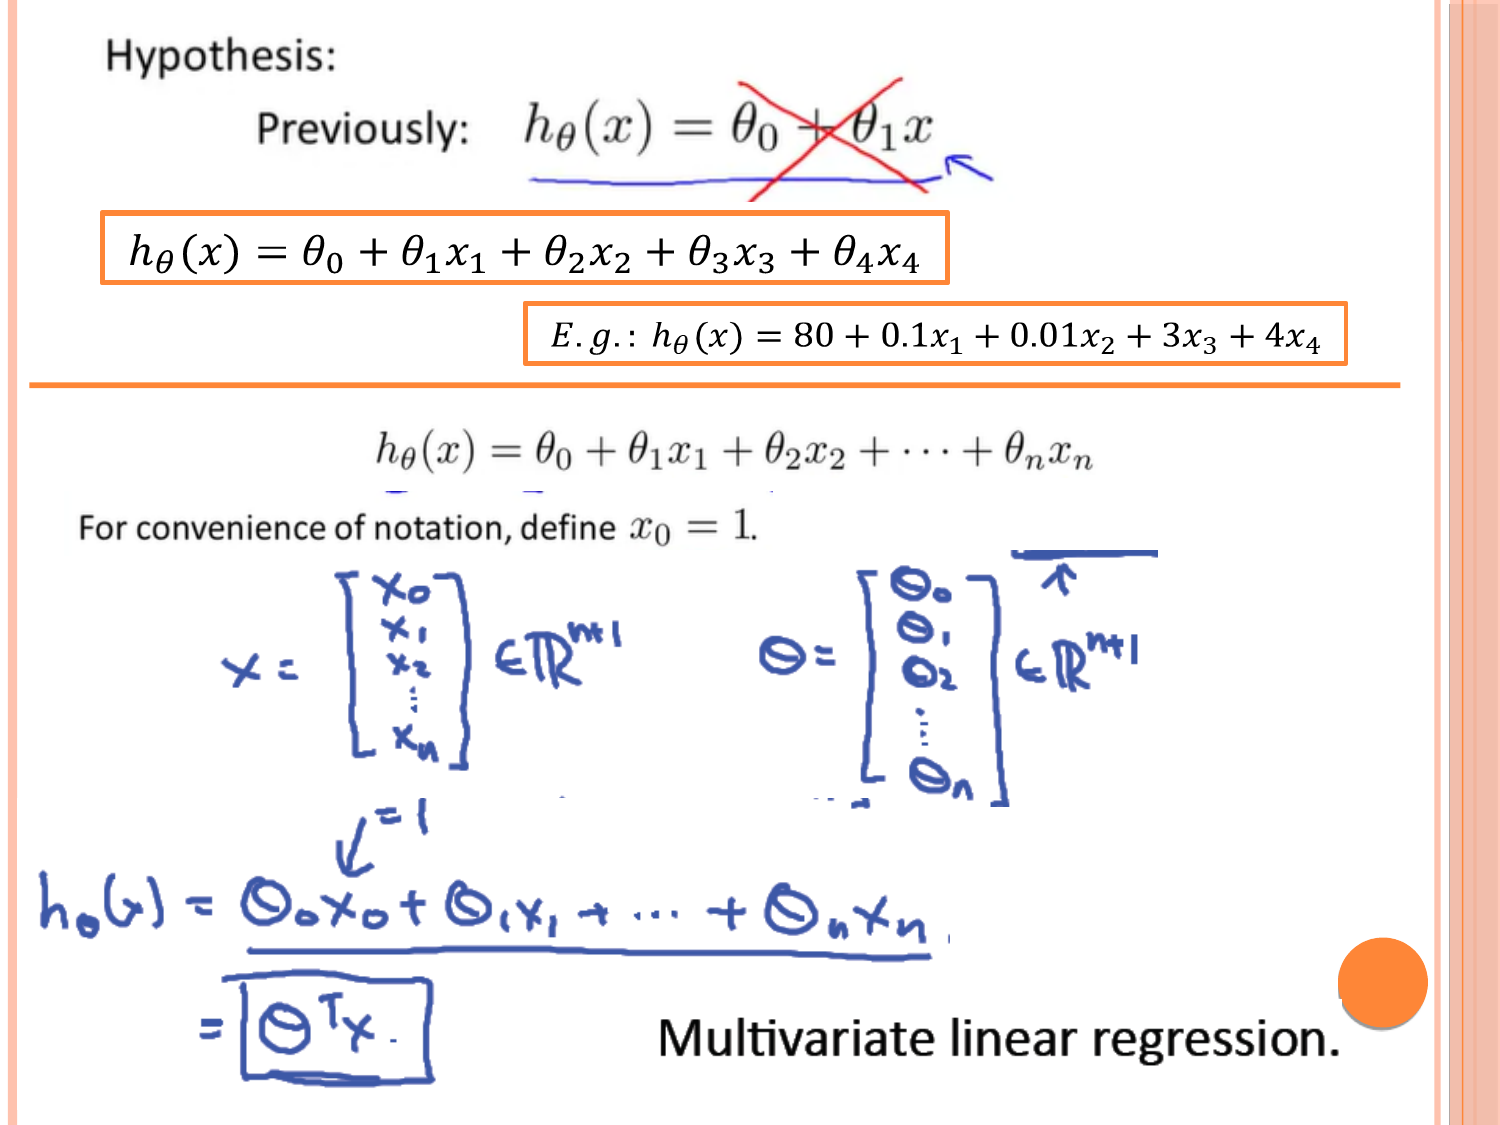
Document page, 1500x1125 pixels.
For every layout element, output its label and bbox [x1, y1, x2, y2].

text_box [524, 302, 1347, 364]
picture [16, 491, 1342, 1110]
text_box [101, 212, 948, 283]
picture [366, 408, 1111, 478]
picture [76, 18, 1401, 202]
